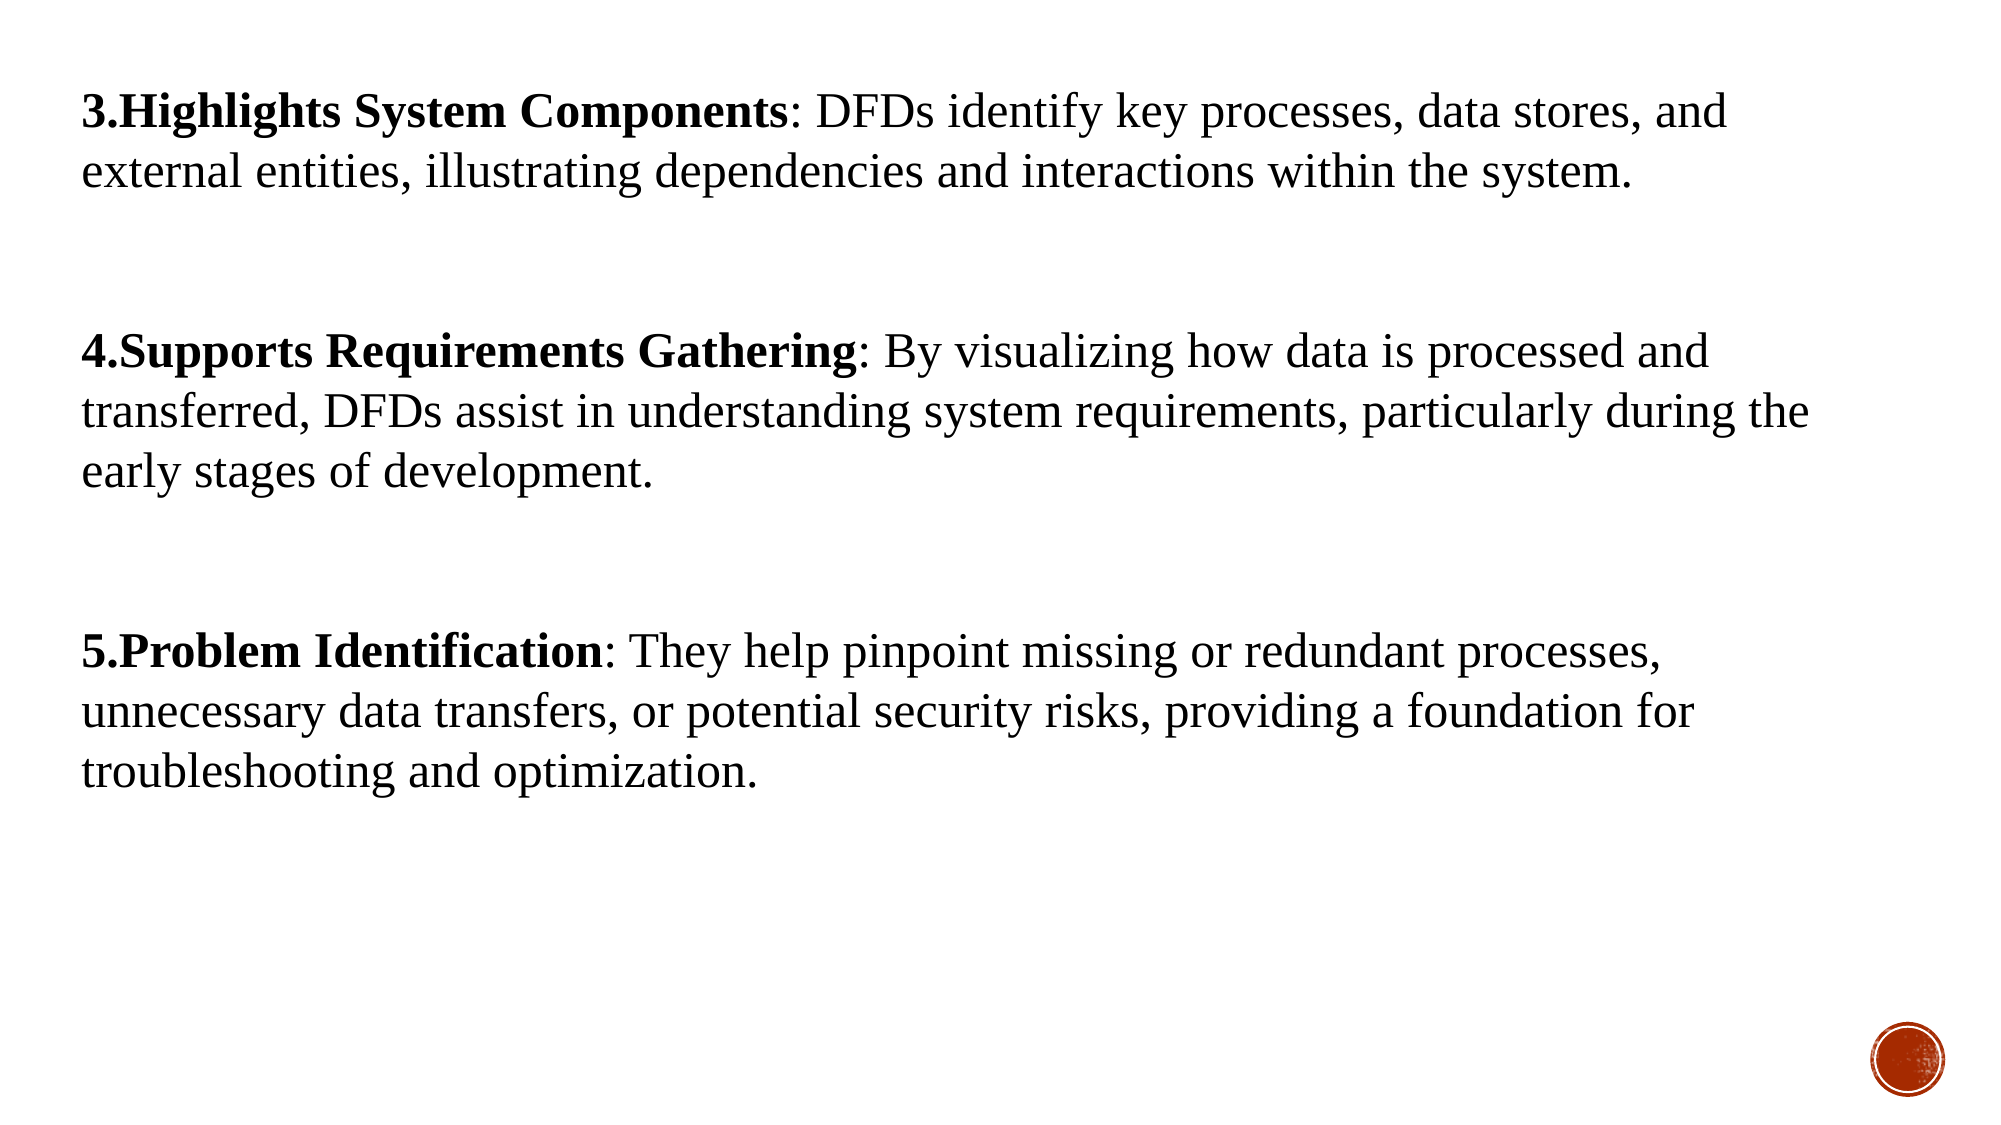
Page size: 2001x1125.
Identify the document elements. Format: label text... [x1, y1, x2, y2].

text_box 3.Highlights System Components: DFDs identify key processes, data stores, and external entities, illustrating dependencies and interactions within the system. 4.Supports Requirements Gathering: By visualizing how data is processed and transferred, DFDs assist in understanding system requirements, particularly during the early stages of development. 5.Problem Identification: They help pinpoint missing or redundant processes, unnecessary data transfers, or potential security risks, providing a foundation for troubleshooting and optimization. [66, 69, 1907, 865]
